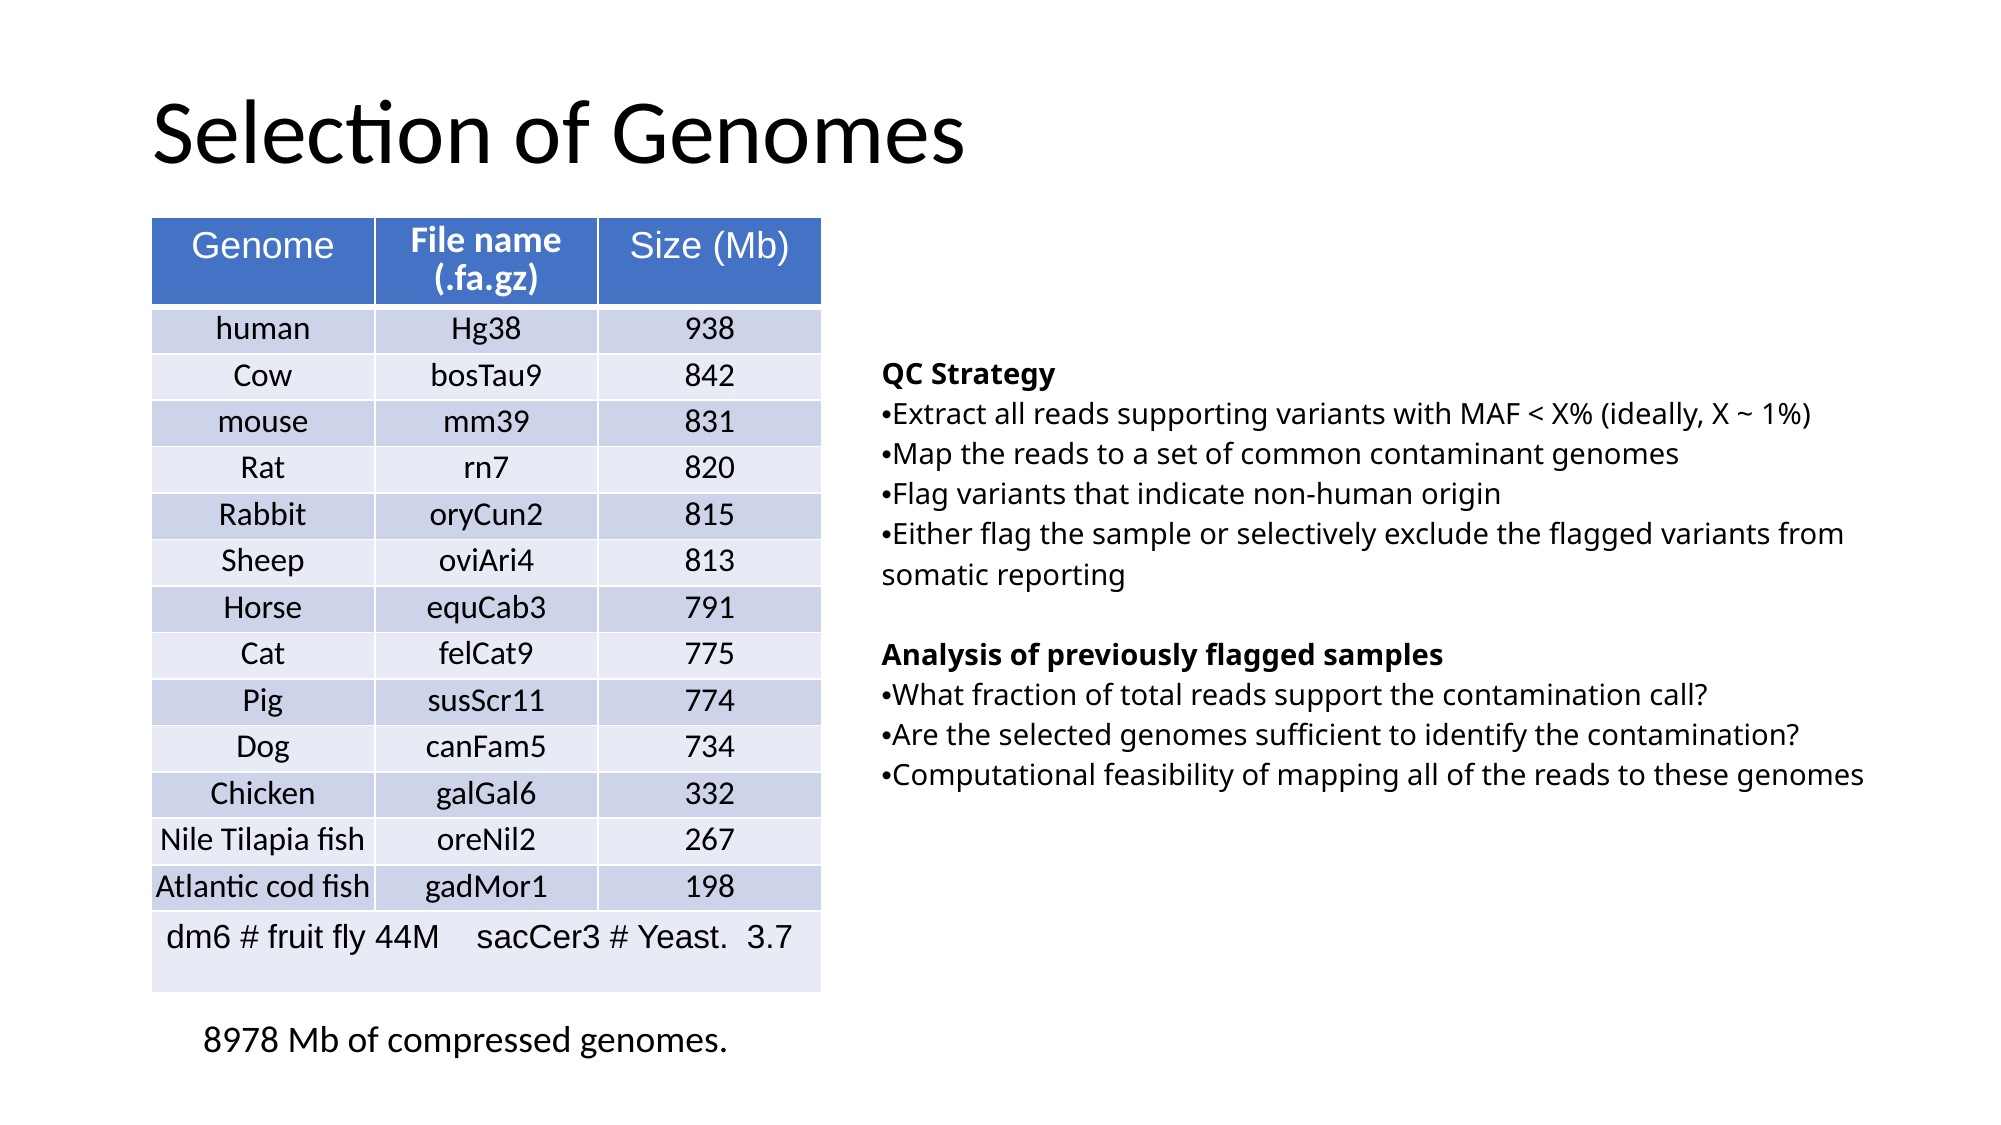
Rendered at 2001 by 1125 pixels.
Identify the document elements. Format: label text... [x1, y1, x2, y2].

table_cell mouse [152, 401, 374, 446]
table_cell 842 [599, 355, 821, 399]
table_header Genome [152, 218, 374, 304]
table_cell oreNil2 [376, 819, 597, 864]
title Selection of Genomes [137, 25, 1863, 243]
table_cell 938 [599, 310, 821, 353]
table_cell Atlantic cod fish [152, 866, 374, 910]
table_cell 791 [599, 587, 821, 632]
table_cell 267 [599, 819, 821, 864]
table_cell 775 [599, 633, 821, 678]
table_cell galGal6 [376, 773, 597, 817]
table_cell Dog [152, 726, 374, 771]
table_cell Cow [152, 355, 374, 399]
table_cell human [152, 310, 374, 353]
table_cell Sheep [152, 540, 374, 585]
table_cell dm6 # fruit fly 44M sacCer3 # Yeast. 3.7 [152, 912, 821, 992]
table_cell 815 [599, 494, 821, 539]
table_cell Cat [152, 633, 374, 678]
table_cell 734 [599, 726, 821, 771]
table_cell 774 [599, 680, 821, 725]
table_cell Rat [152, 447, 374, 492]
table_cell Hg38 [376, 310, 597, 353]
table_cell Pig [152, 680, 374, 725]
text_box 8978 Mb of compressed genomes. [188, 1007, 750, 1068]
table_cell Rabbit [152, 494, 374, 539]
table_cell Chicken [152, 773, 374, 817]
table_header Size (Mb) [599, 218, 821, 304]
text_box QC Strategy •Extract all reads supporting variants with MAF < X% (ideally, X ~ 1%) •Map the reads to a set of common contaminant genomes •Flag variants that indicate non-human origin •Either flag the sample or selectively exclude the flagged variants from somatic reporting Analysis of previously flagged samples •What fraction of total reads support the contamination call? •Are the selected genomes sufficient to identify the contamination? •Computational feasibility of mapping all of the reads to these genomes [866, 334, 1921, 807]
table_cell oryCun2 [376, 494, 597, 539]
table_cell Nile Tilapia fish [152, 819, 374, 864]
table_cell bosTau9 [376, 355, 597, 399]
table_cell oviAri4 [376, 540, 597, 585]
table_cell 198 [599, 866, 821, 910]
table_cell canFam5 [376, 726, 597, 771]
table_cell susScr11 [376, 680, 597, 725]
table_cell felCat9 [376, 633, 597, 678]
table_cell gadMor1 [376, 866, 597, 910]
table_cell 332 [599, 773, 821, 817]
table_cell Horse [152, 587, 374, 632]
table_cell equCab3 [376, 587, 597, 632]
table_cell mm39 [376, 401, 597, 446]
table_cell rn7 [376, 447, 597, 492]
table_cell 831 [599, 401, 821, 446]
table_cell 813 [599, 540, 821, 585]
table_header File name (.fa.gz) [376, 218, 597, 304]
table_cell 820 [599, 447, 821, 492]
